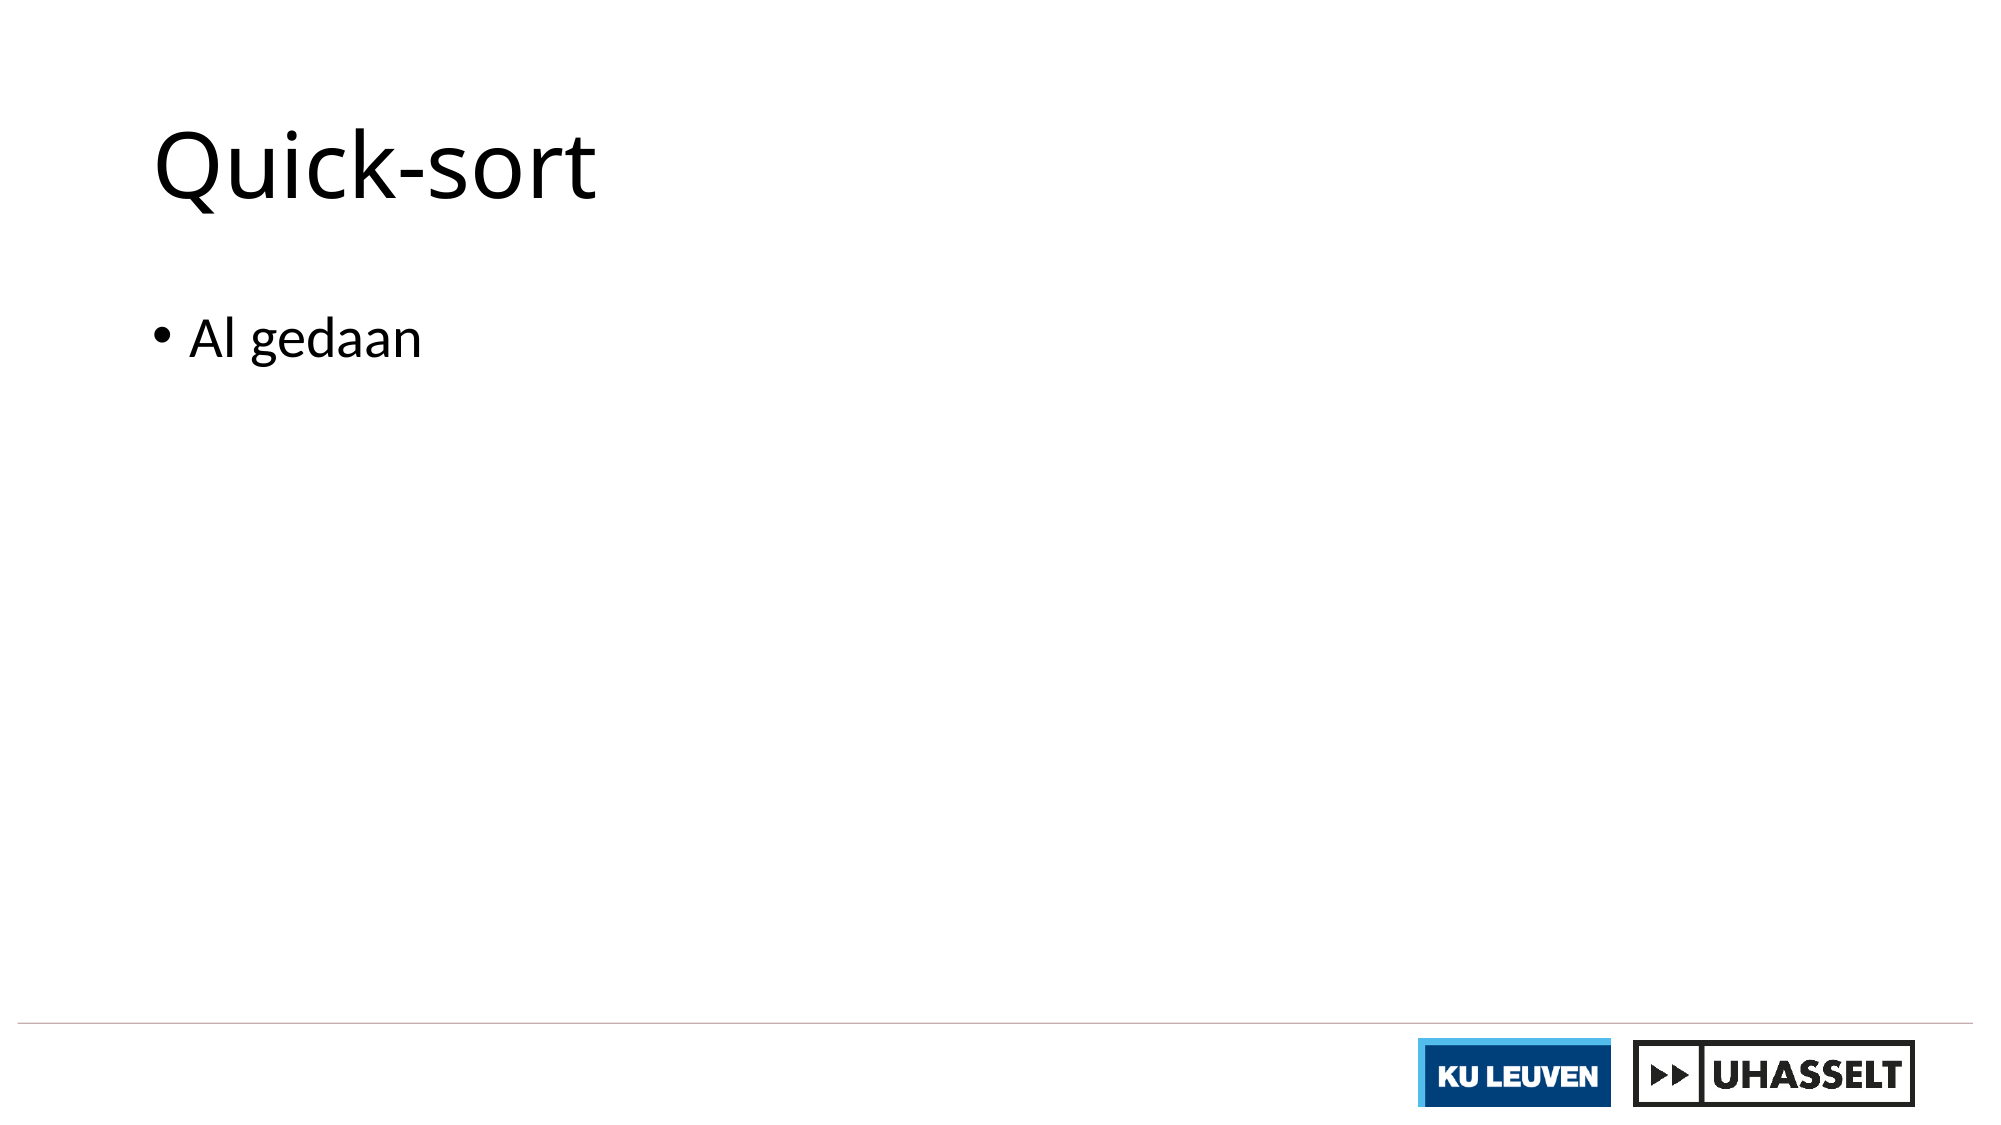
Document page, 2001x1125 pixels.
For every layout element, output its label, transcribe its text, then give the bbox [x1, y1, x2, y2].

picture [1418, 1038, 1611, 1107]
list Al gedaan [137, 299, 1863, 1014]
picture [1633, 1040, 1915, 1107]
title Quick-sort [137, 59, 1863, 278]
